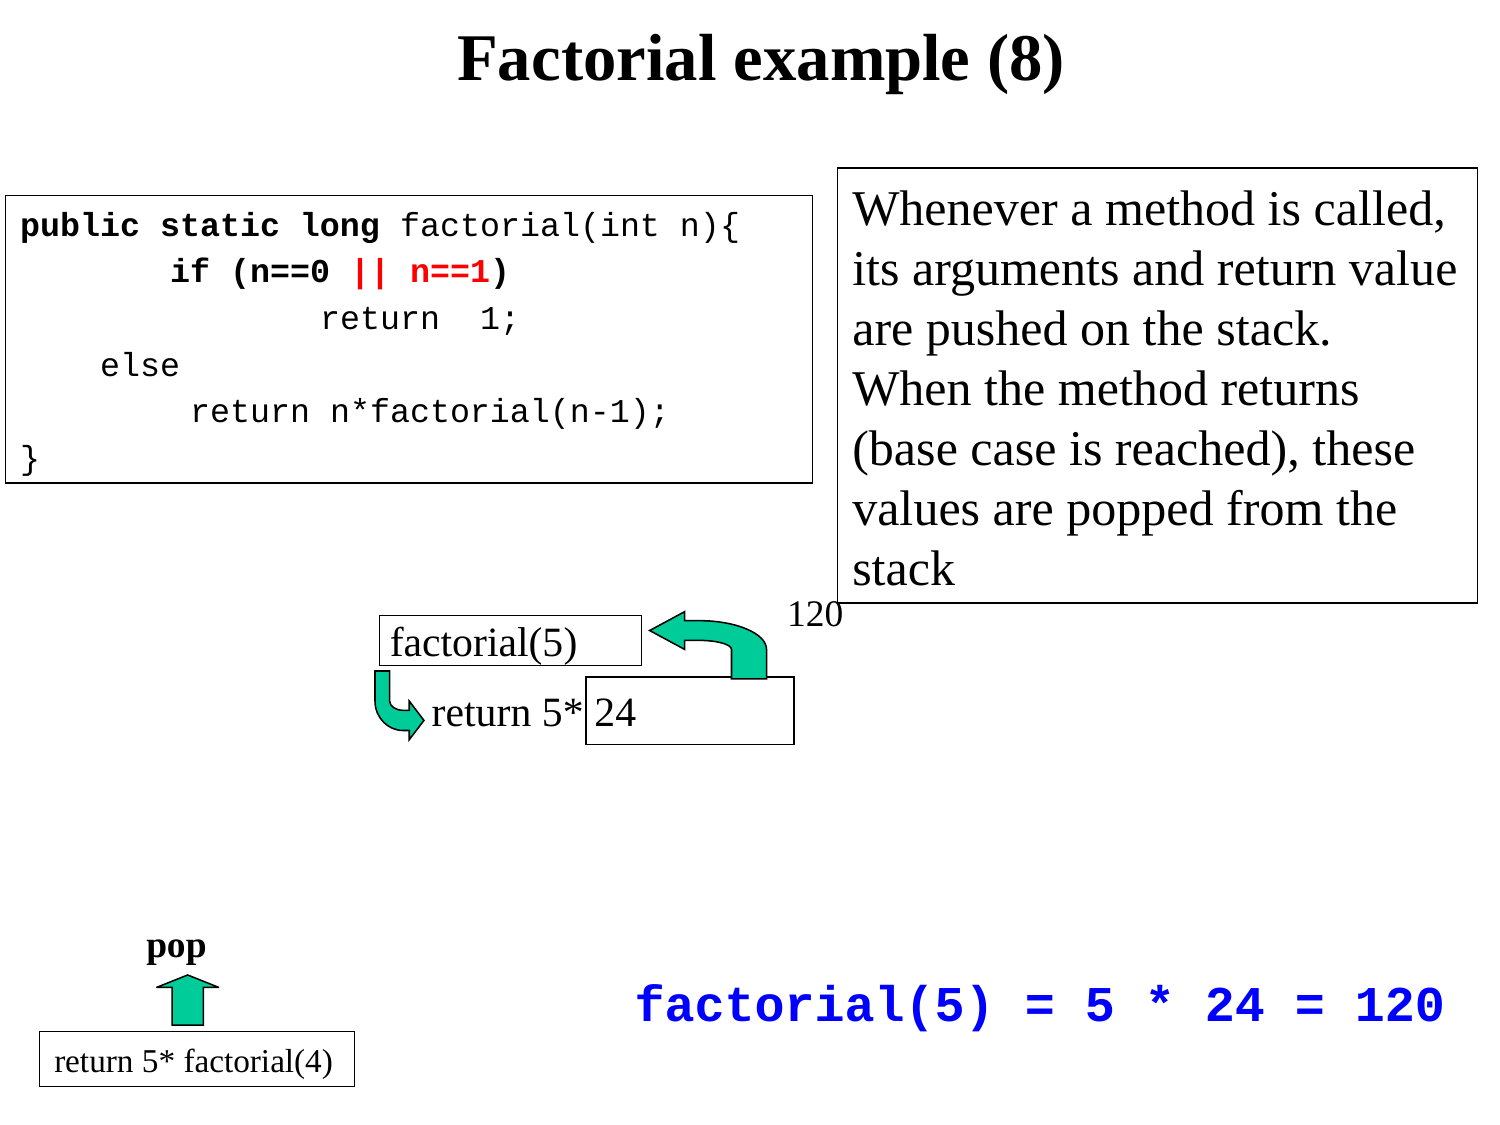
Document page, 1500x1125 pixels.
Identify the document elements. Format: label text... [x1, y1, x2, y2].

text_box [375, 670, 424, 740]
text_box pop [131, 912, 257, 973]
text_box factorial(5) = 5 * 24 = 120 [619, 964, 1478, 1039]
text_box public static long factorial(int n){ if (n==0 || n==1) return 1; else return n*factorial(n-1); } [5, 195, 813, 484]
text_box return 5* factorial(4) [39, 1031, 355, 1087]
text_box 120 [725, 581, 859, 642]
title Factorial example (8) [124, 0, 1400, 109]
text_box [379, 615, 642, 666]
text_box [649, 611, 767, 679]
text_box [156, 975, 219, 1026]
text_box Whenever a method is called, its arguments and return value are pushed on the stack. When the method returns (base case is reached), these values are popped from the stack [837, 168, 1478, 603]
text_box [585, 676, 795, 745]
text_box factorial(5) return 5* 24 [374, 607, 1031, 859]
